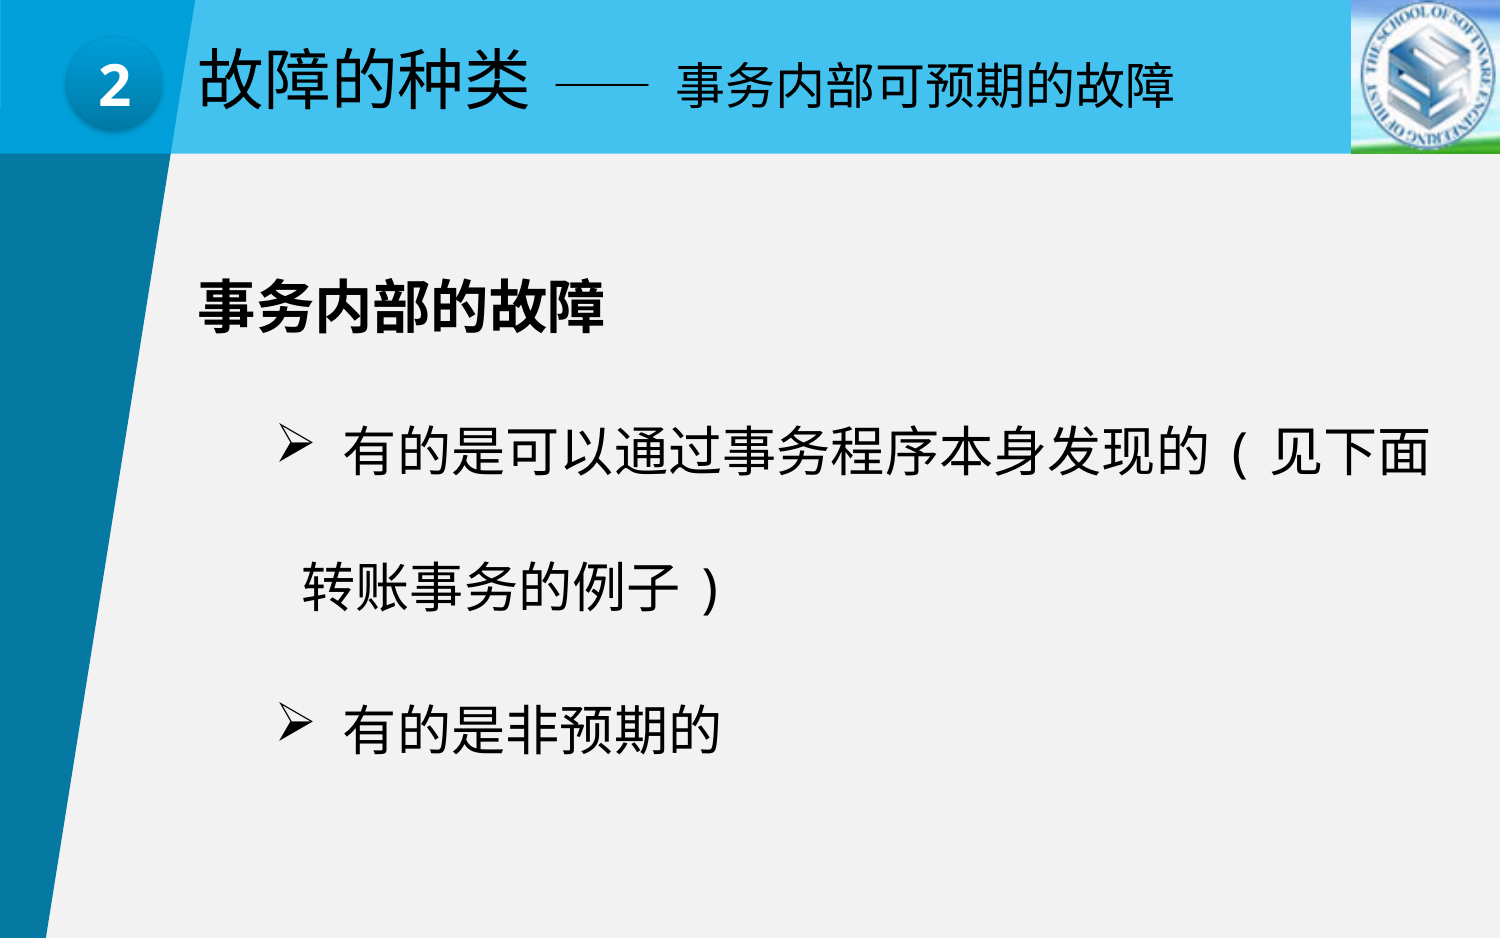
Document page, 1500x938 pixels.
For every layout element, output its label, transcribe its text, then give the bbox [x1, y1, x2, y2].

title —— 事务内部可预期的故障 [537, 19, 1211, 150]
text_box 2 [67, 37, 163, 130]
text_box 故障的种类 [183, 30, 561, 125]
list 事务内部的故障 有的是可以通过事务程序本身发现的(见下面转账事务的例子) 有的是非预期的 [183, 185, 1495, 764]
picture [1351, 0, 1500, 154]
